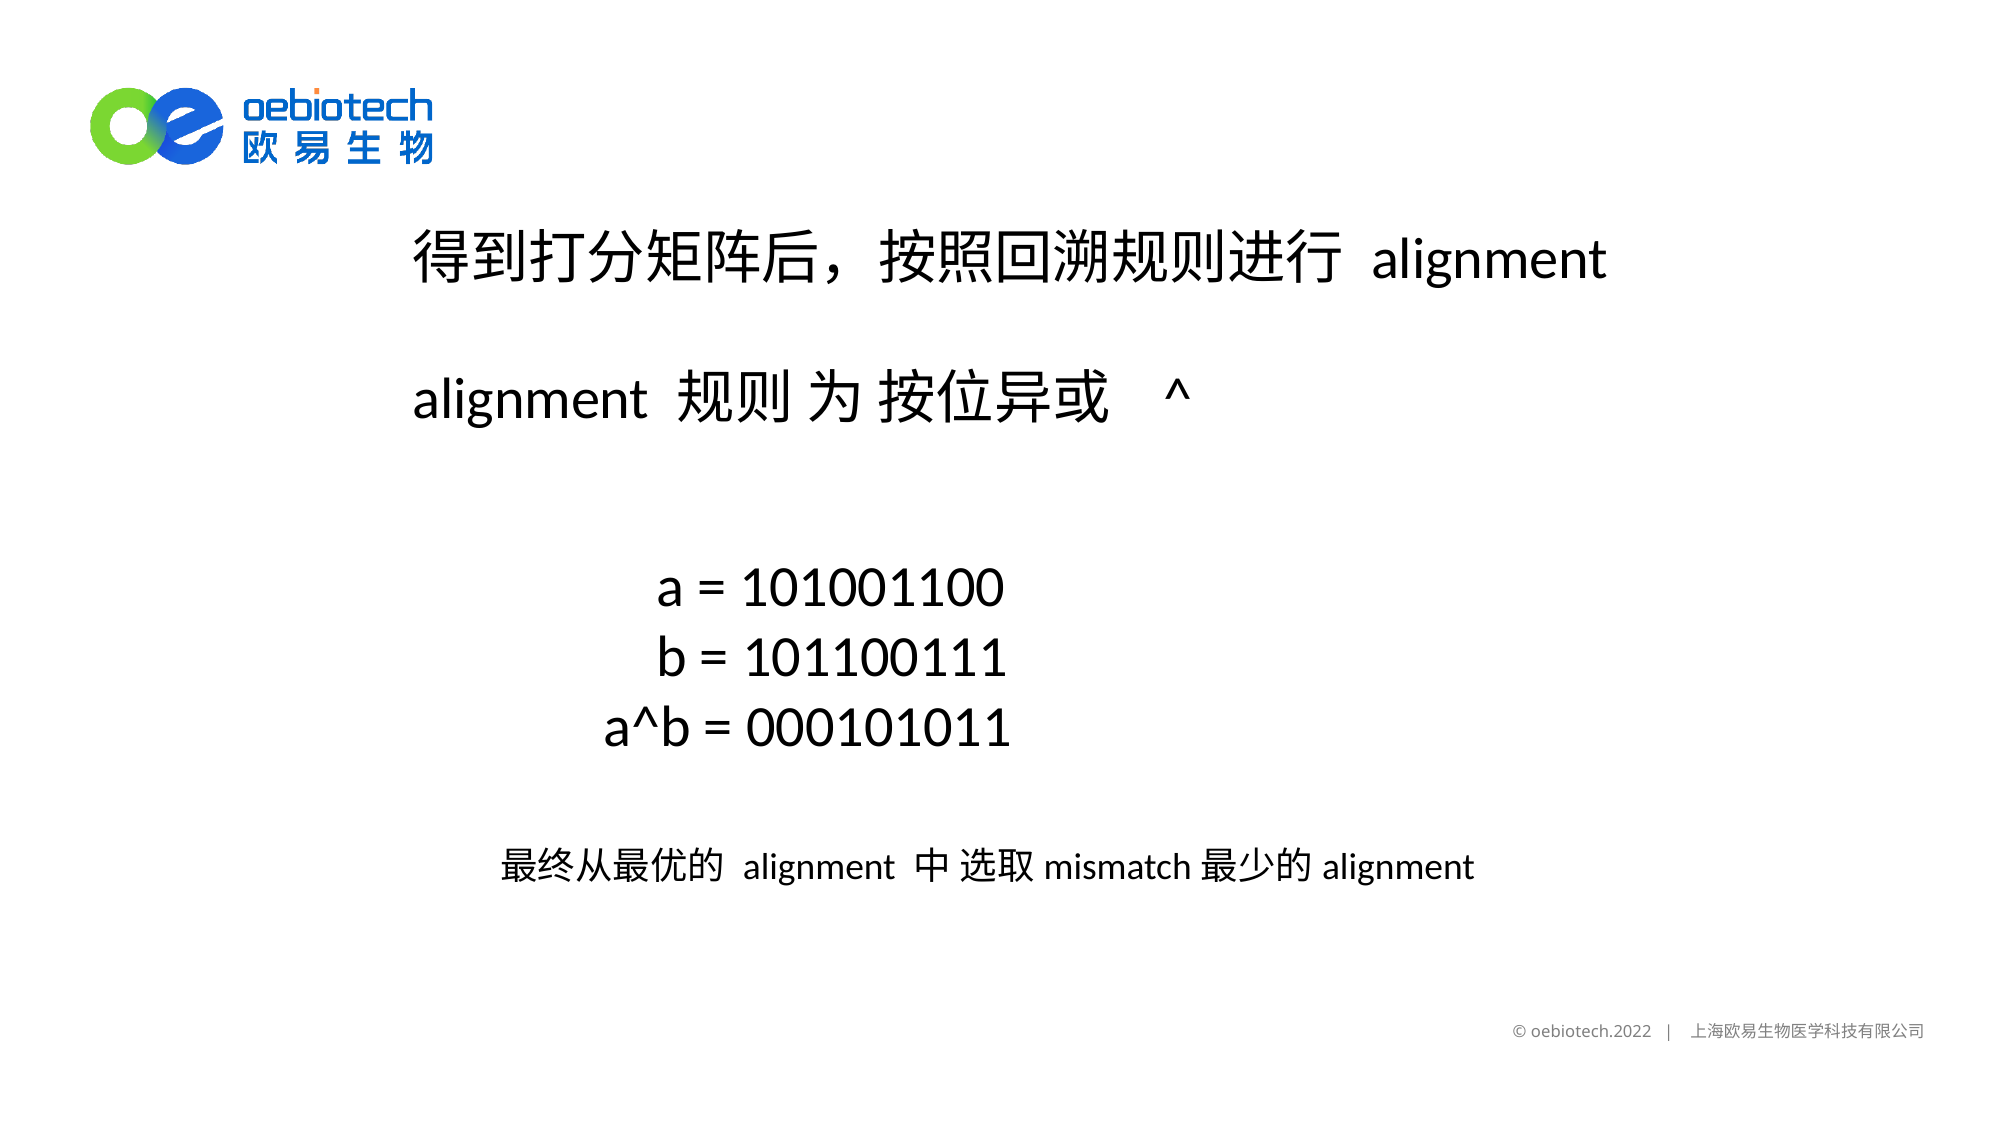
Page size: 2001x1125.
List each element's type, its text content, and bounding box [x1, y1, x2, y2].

text_box 得到打分矩阵后，按照回溯规则进行 alignment alignment 规则 为 按位异或 ^ [397, 212, 1670, 438]
text_box 最终从最优的 alignment 中 选取mismatch最少的alignment [485, 834, 1551, 895]
text_box a = 101001100 b = 101100111 a^b = 000101011 [548, 540, 1549, 765]
text_box © oebiotech.2022 | 上海欧易生物医学科技有限公司 [1497, 1012, 1947, 1048]
picture [80, 79, 442, 175]
